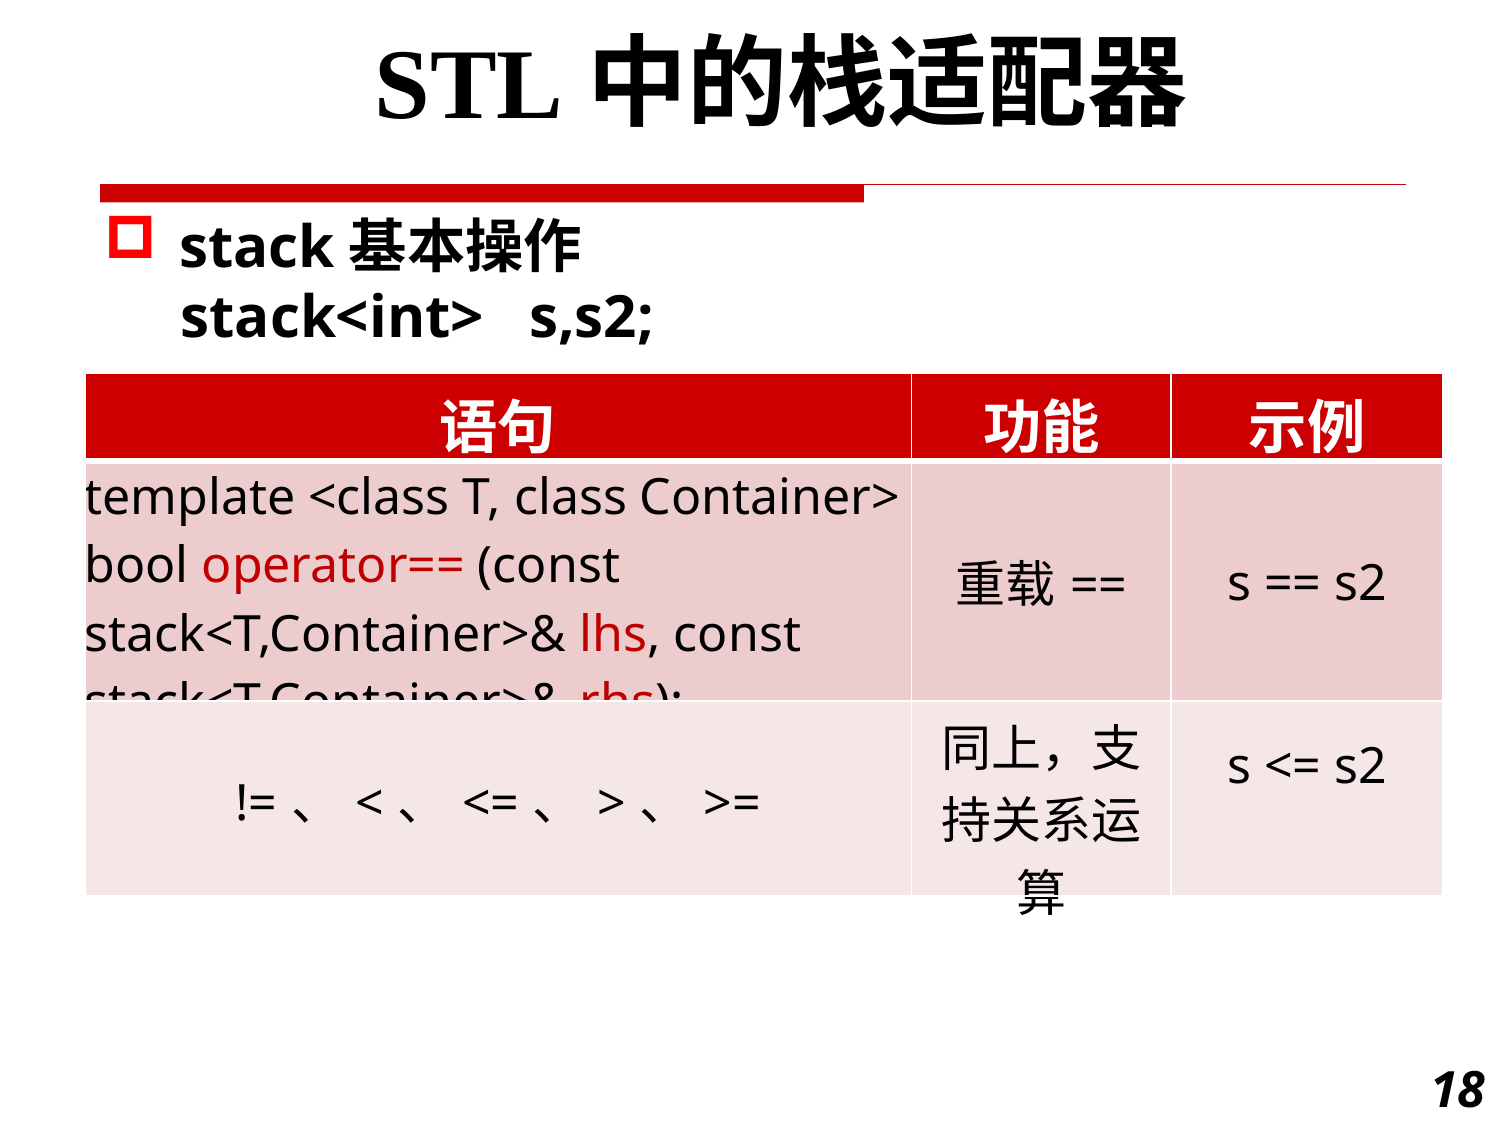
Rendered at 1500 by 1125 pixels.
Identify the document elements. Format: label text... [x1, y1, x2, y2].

table_header 语句 [86, 374, 911, 458]
table_cell 同上，支持关系运算 [912, 702, 1170, 895]
text_box STL中的栈适配器 [99, 24, 1463, 150]
text_box stack基本操作 stack<int> s,s2; [89, 202, 1497, 357]
table_cell !=、<、<=、>、>= [86, 702, 911, 895]
table_header 功能 [912, 374, 1170, 458]
table_cell s == s2 [1172, 464, 1442, 700]
table_header 示例 [1172, 374, 1442, 458]
table_cell 重载== [912, 464, 1170, 700]
table_cell s <= s2 [1172, 702, 1442, 895]
table_cell template <class T, class Container> bool operator== (const stack<T,Container>& lhs, const stack<T,Container>& rhs); [86, 464, 911, 700]
text_box 18 [1400, 1049, 1500, 1125]
